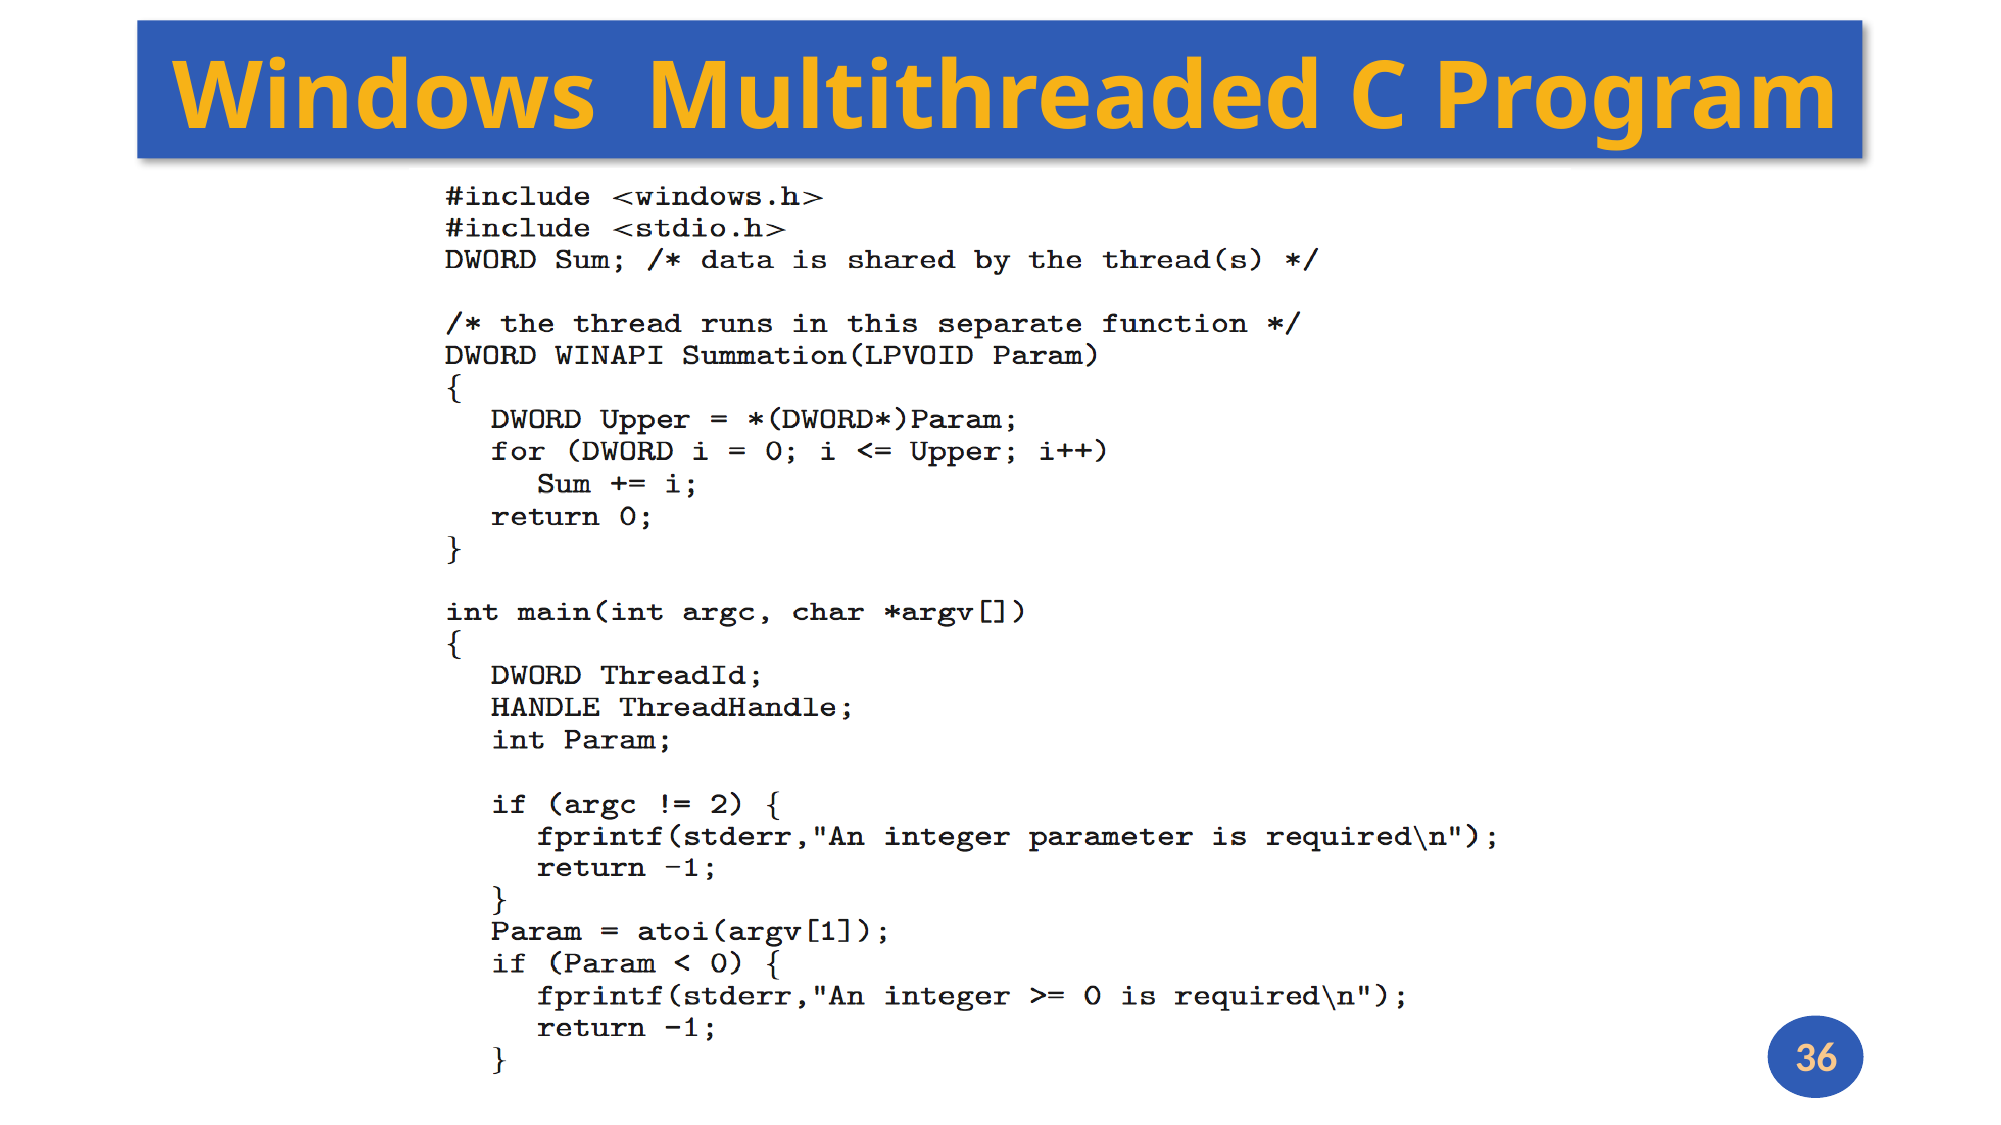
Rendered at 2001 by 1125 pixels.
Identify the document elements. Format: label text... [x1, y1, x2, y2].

picture [409, 168, 1571, 1104]
slide_number 36 [1767, 1015, 1866, 1095]
title Windows Multithreaded C Program [145, 29, 1857, 153]
